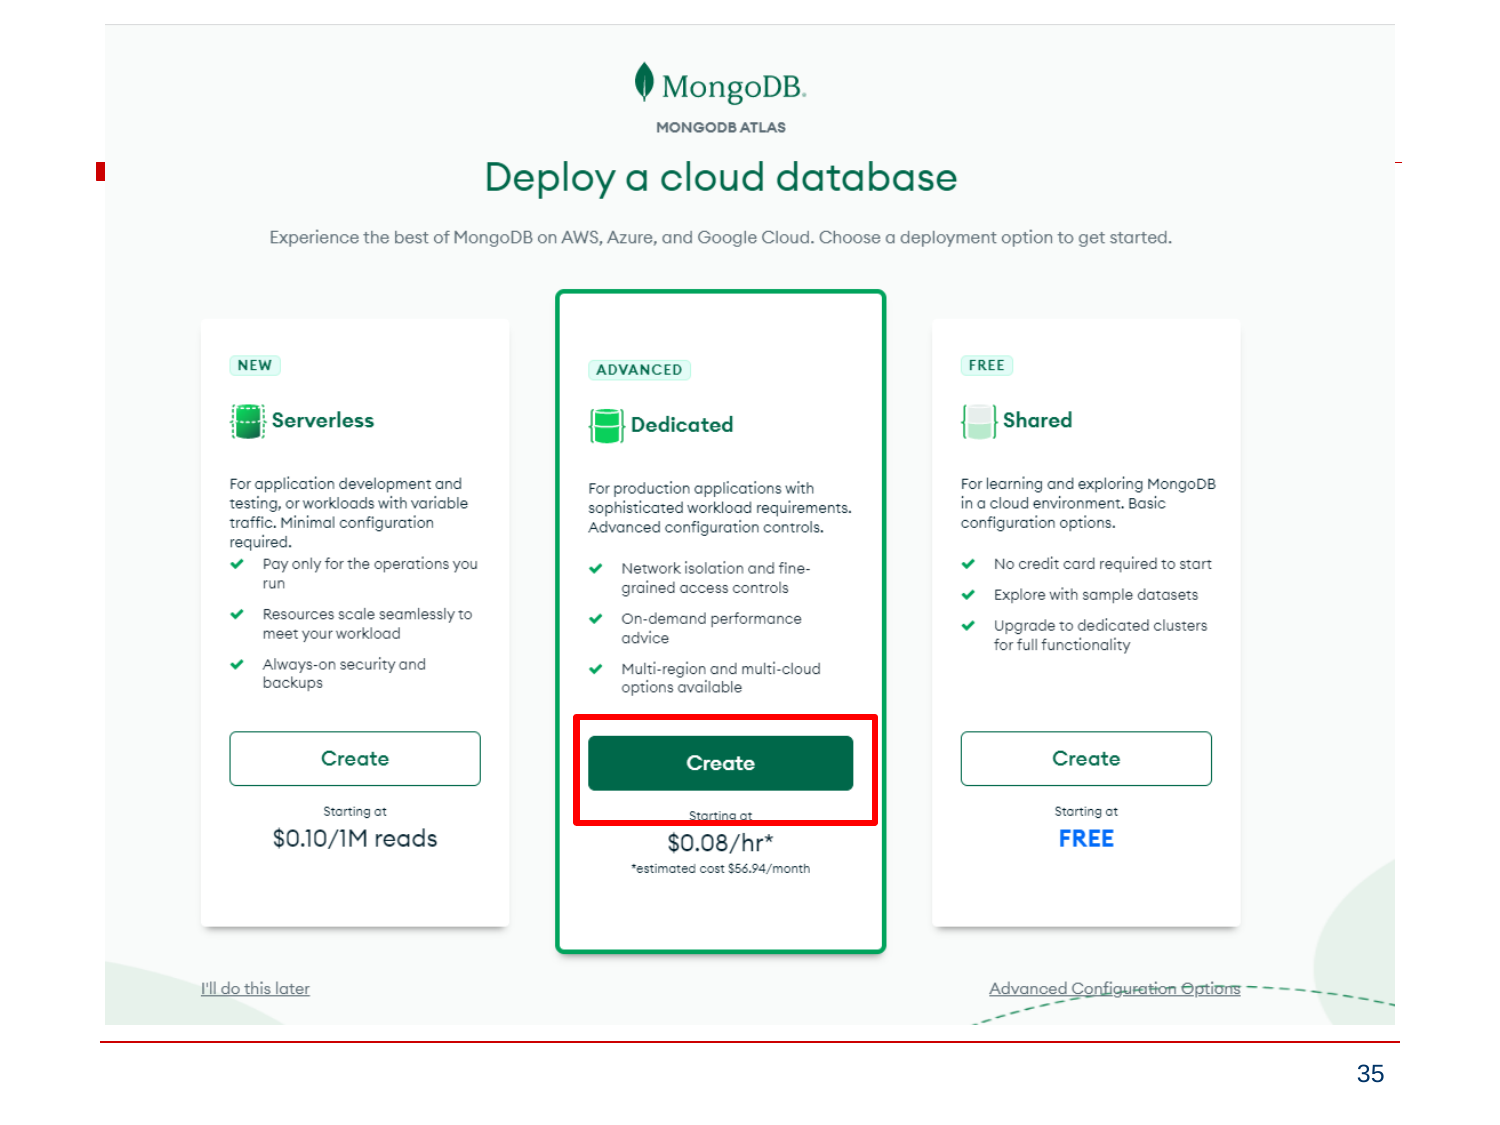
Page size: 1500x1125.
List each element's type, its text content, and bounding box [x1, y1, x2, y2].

slide_number 35 [1074, 1050, 1400, 1103]
picture [105, 24, 1395, 1026]
